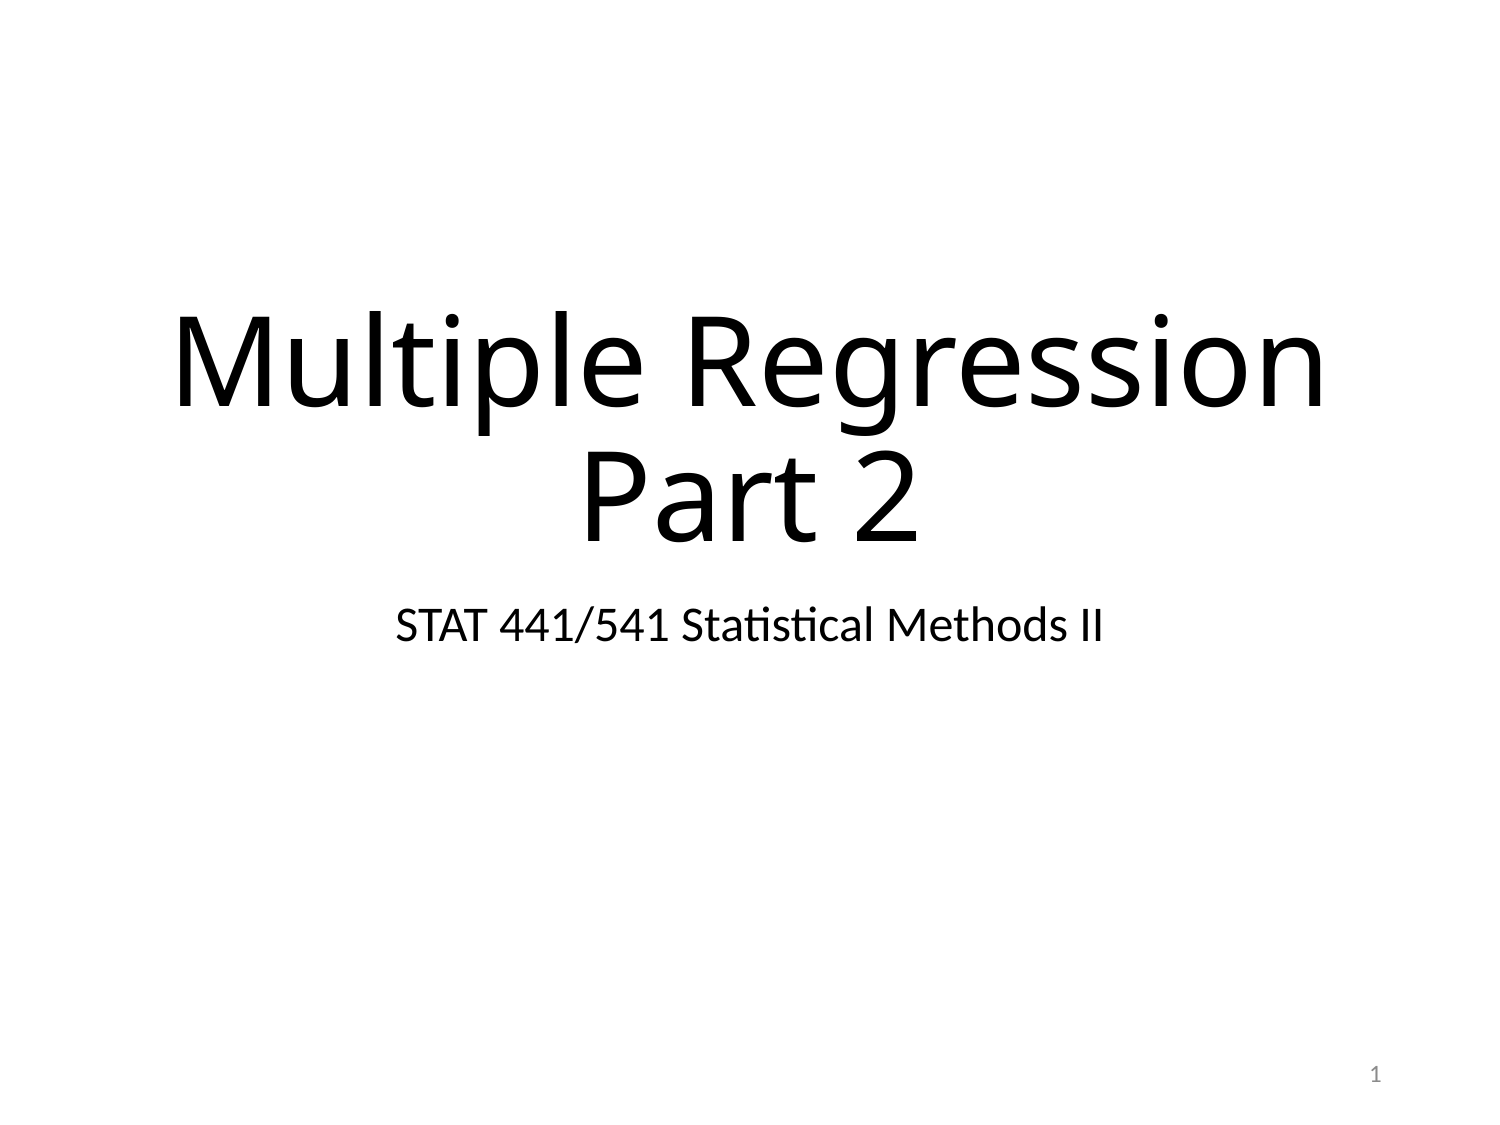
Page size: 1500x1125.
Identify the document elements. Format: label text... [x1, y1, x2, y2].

title Multiple Regression Part 2 [112, 98, 1388, 576]
slide_number 1 [1059, 1042, 1397, 1103]
subtitle STAT 441/541 Statistical Methods II [187, 590, 1313, 863]
